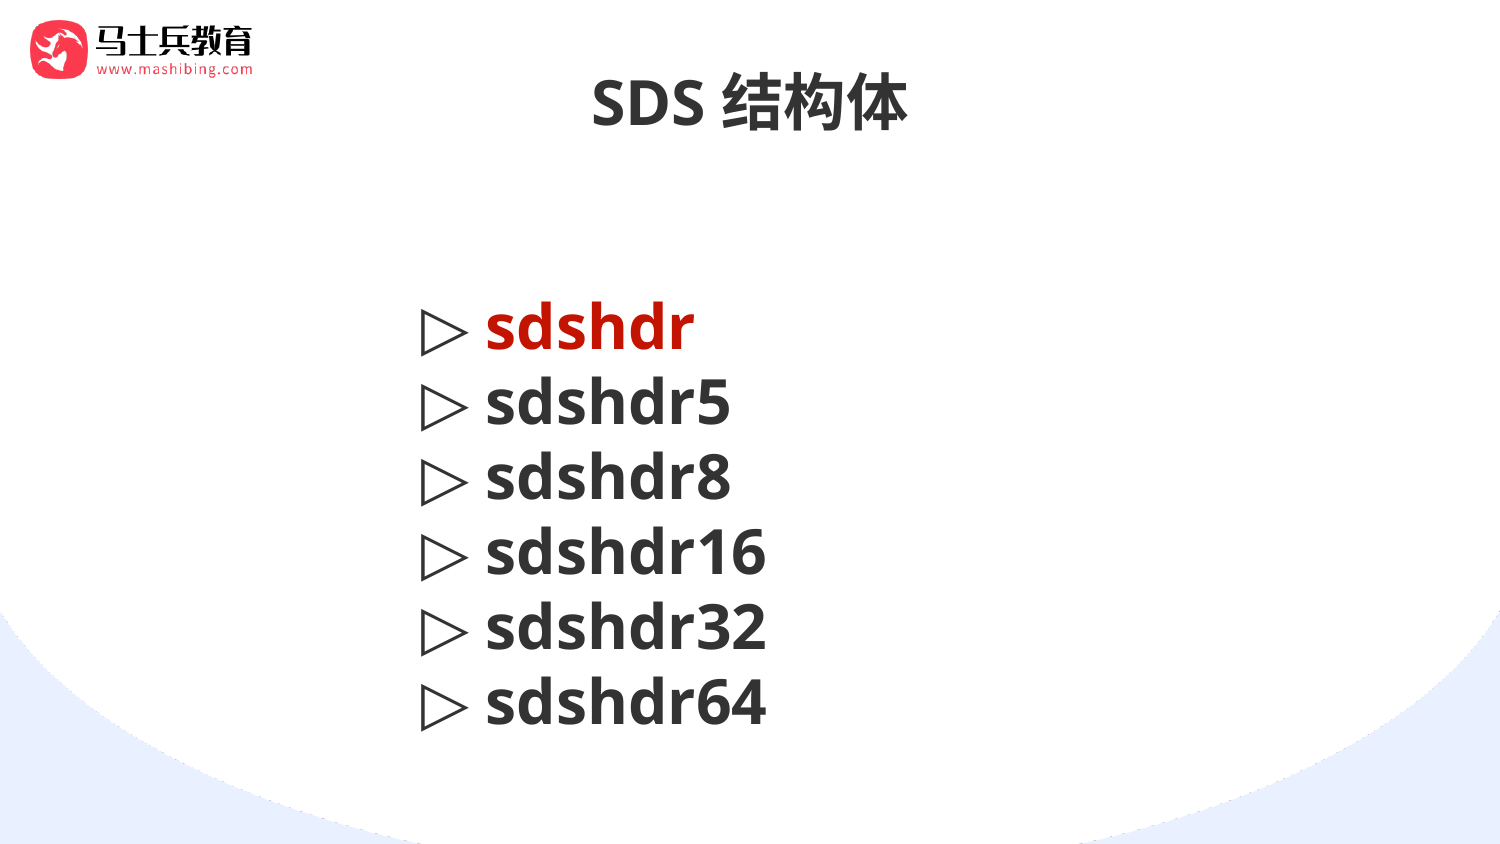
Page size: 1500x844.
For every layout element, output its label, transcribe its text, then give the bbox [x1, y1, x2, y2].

picture [30, 20, 252, 79]
picture [0, 610, 1500, 844]
text_box SDS结构体 [285, 40, 1215, 161]
text_box ▷ sdshdr ▷ sdshdr5 ▷ sdshdr8 ▷ sdshdr16 ▷ sdshdr32 ▷ sdshdr64 [406, 147, 1301, 610]
